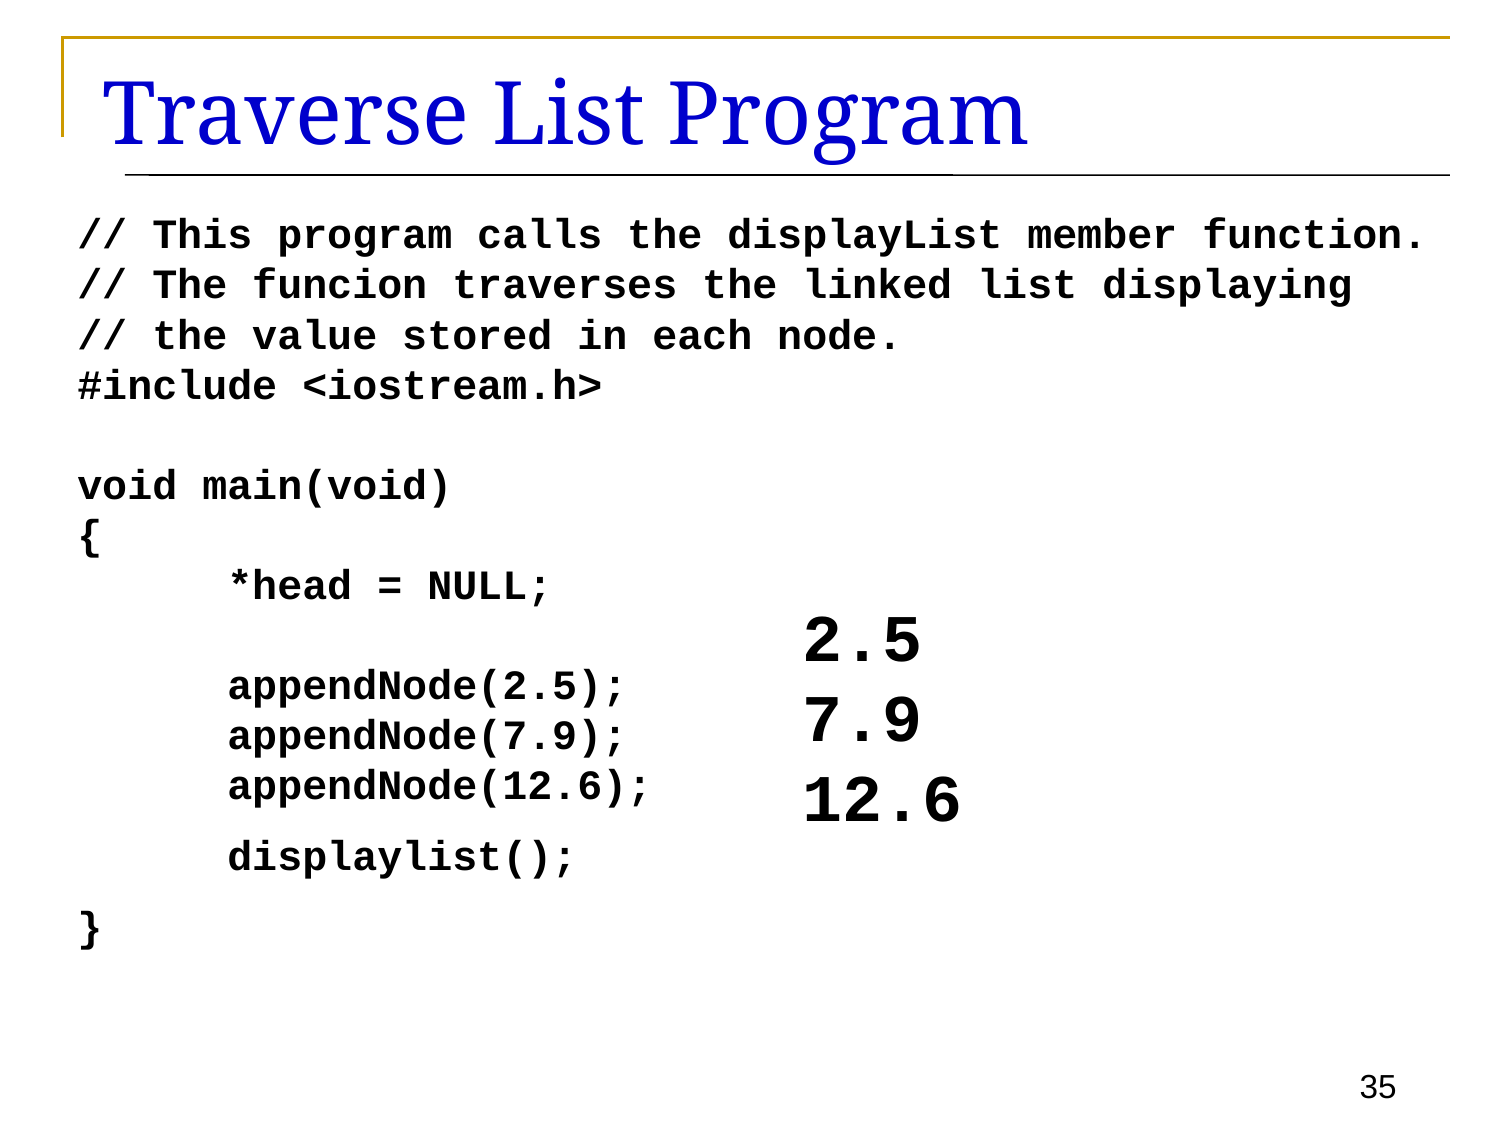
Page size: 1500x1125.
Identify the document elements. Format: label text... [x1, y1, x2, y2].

text_box // This program calls the displayList member function. // The funcion traverses the linked list displaying // the value stored in each node. #include <iostream.h> void main(void) { *head = NULL; appendNode(2.5); appendNode(7.9); appendNode(12.6); displaylist(); } [62, 199, 1463, 957]
text_box 2.5 7.9 12.6 [787, 587, 1450, 843]
text_box Traverse List Program [87, 50, 1450, 163]
